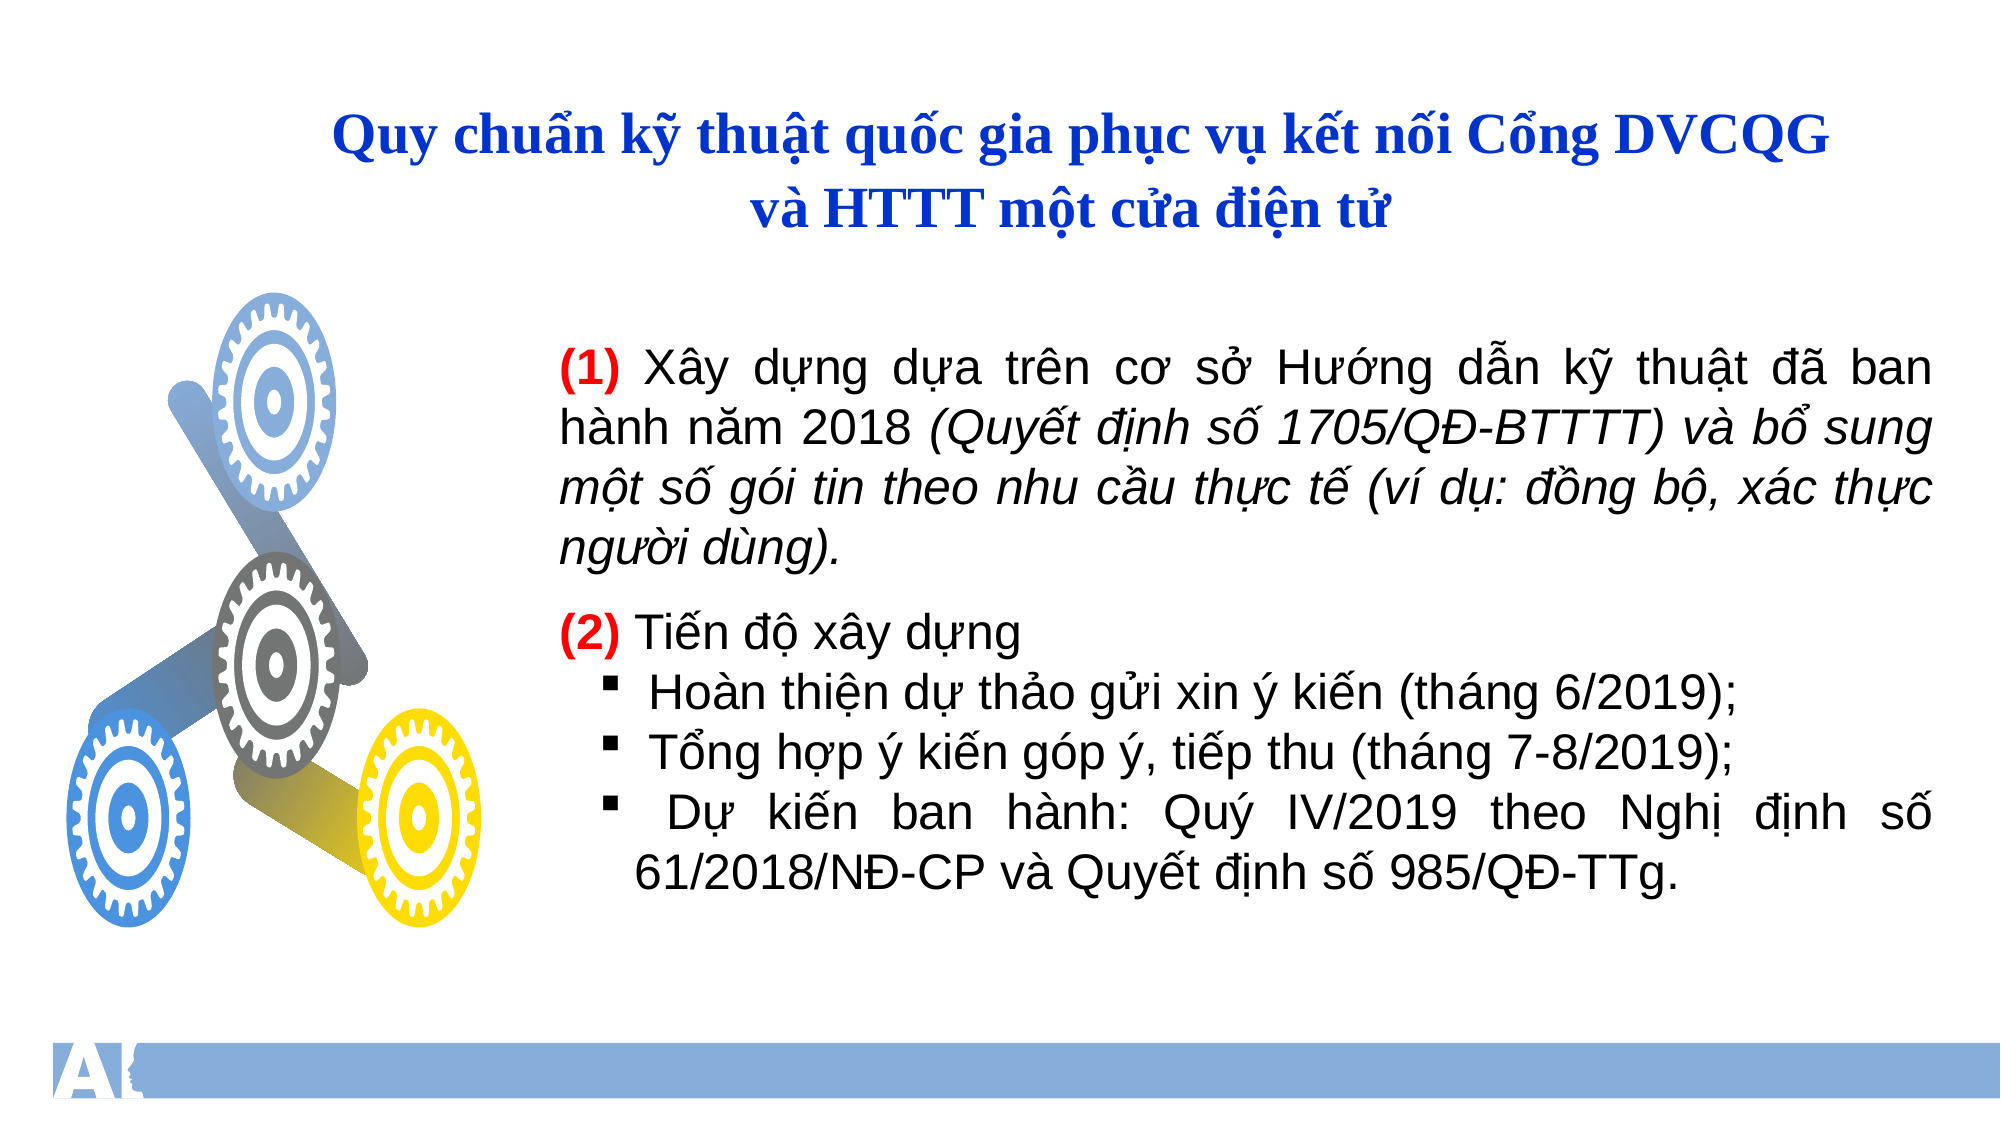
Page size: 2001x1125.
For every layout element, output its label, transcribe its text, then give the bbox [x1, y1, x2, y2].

text_box (1) Xây dựng dựa trên cơ sở Hướng dẫn kỹ thuật đã ban hành năm 2018 (Quyết định số 1705/QĐ-BTTTT) và bổ sung một số gói tin theo nhu cầu thực tế (ví dụ: đồng bộ, xác thực người dùng). (2) Tiến độ xây dựng Hoàn thiện dự thảo gửi xin ý kiến (tháng 6/2019); Tổng hợp ý kiến góp ý, tiếp thu (tháng 7-8/2019); Dự kiến ban hành: Quý IV/2019 theo Nghị định số 61/2018/NĐ-CP và Quyết định số 985/QĐ-TTg. [544, 326, 1949, 992]
list Quy chuẩn kỹ thuật quốc gia phục vụ kết nối Cổng DVCQG và HTTT một cửa điện tử [70, 93, 2000, 224]
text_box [66, 292, 482, 928]
